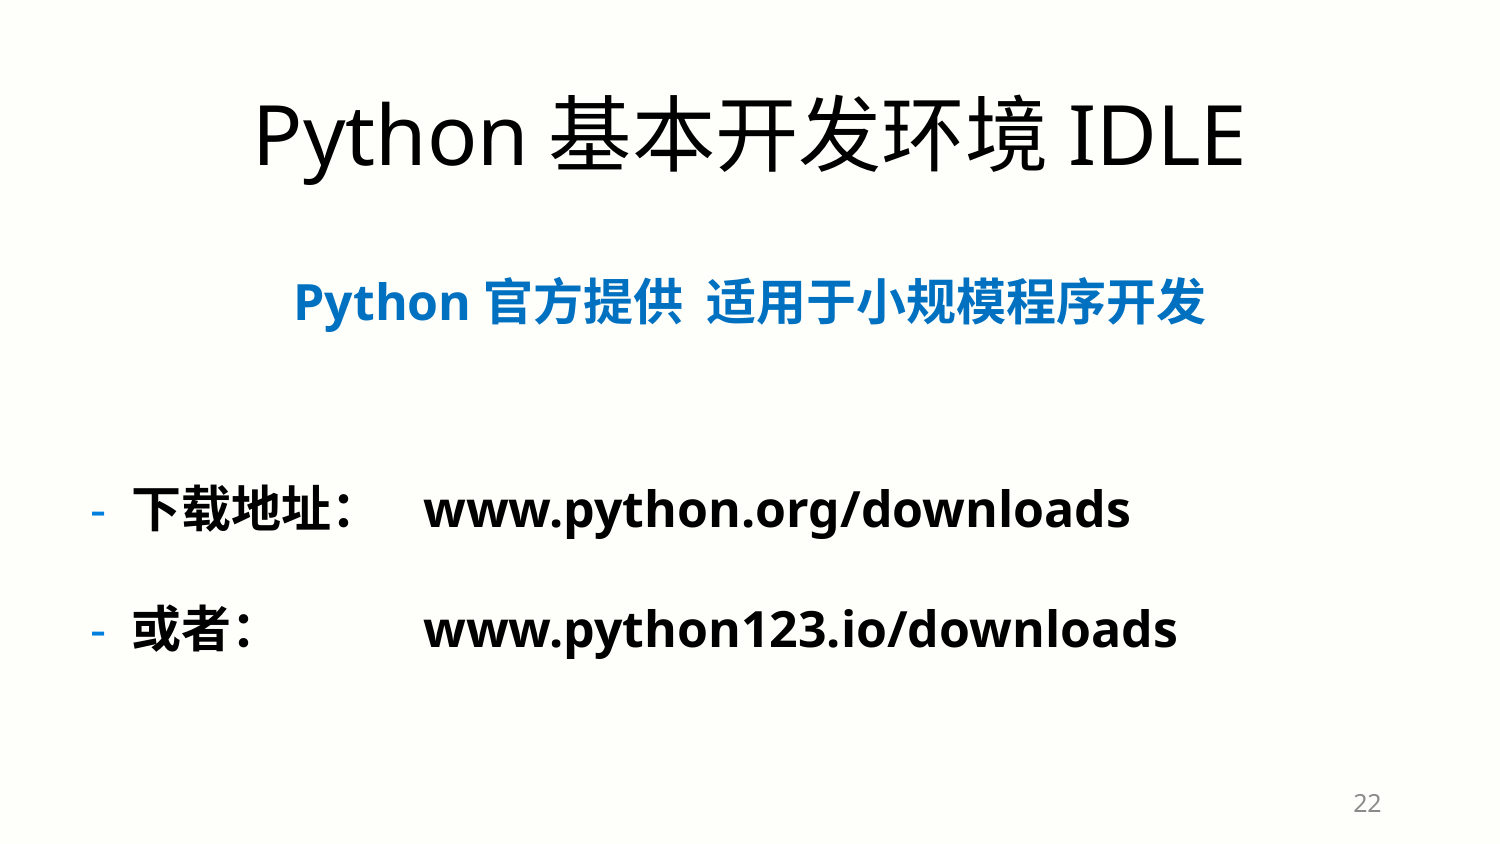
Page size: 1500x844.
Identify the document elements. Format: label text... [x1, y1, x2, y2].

text_box Python基本开发环境IDLE [0, 79, 1500, 211]
slide_number 22 [1059, 782, 1397, 828]
text_box Python官方提供 适用于小规模程序开发 [0, 232, 1500, 338]
text_box - 下载地址： www.python.org/downloads - 或者： www.python123.io/downloads [0, 410, 1459, 665]
